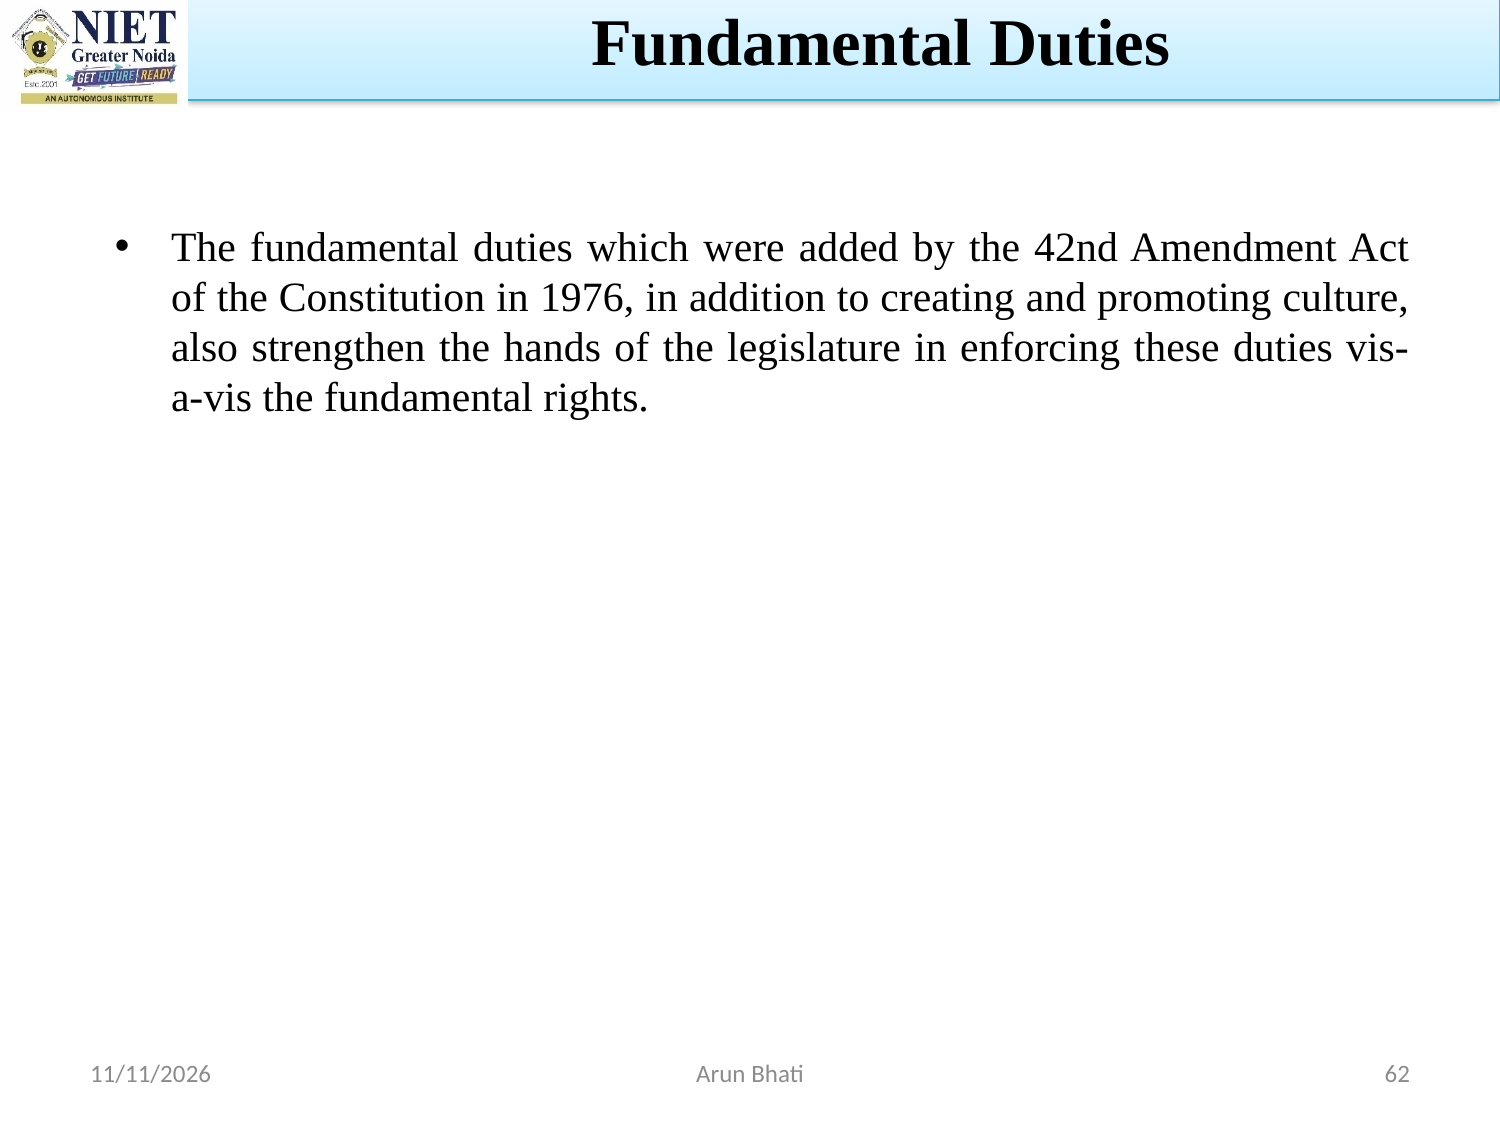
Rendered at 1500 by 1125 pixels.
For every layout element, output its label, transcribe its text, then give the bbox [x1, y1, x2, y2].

footer Arun Bhati [512, 1042, 988, 1103]
text_box The fundamental duties which were added by the 42nd Amendment Act of the Constitution in 1976, in addition to creating and promoting culture, also strengthen the hands of the legislature in enforcing these duties vis-a-vis the fundamental rights. [99, 212, 1425, 528]
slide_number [75, 1042, 425, 1103]
text_box Fundamental Duties [188, 0, 1500, 101]
slide_number 62 [1074, 1042, 1425, 1103]
picture [0, 0, 188, 113]
